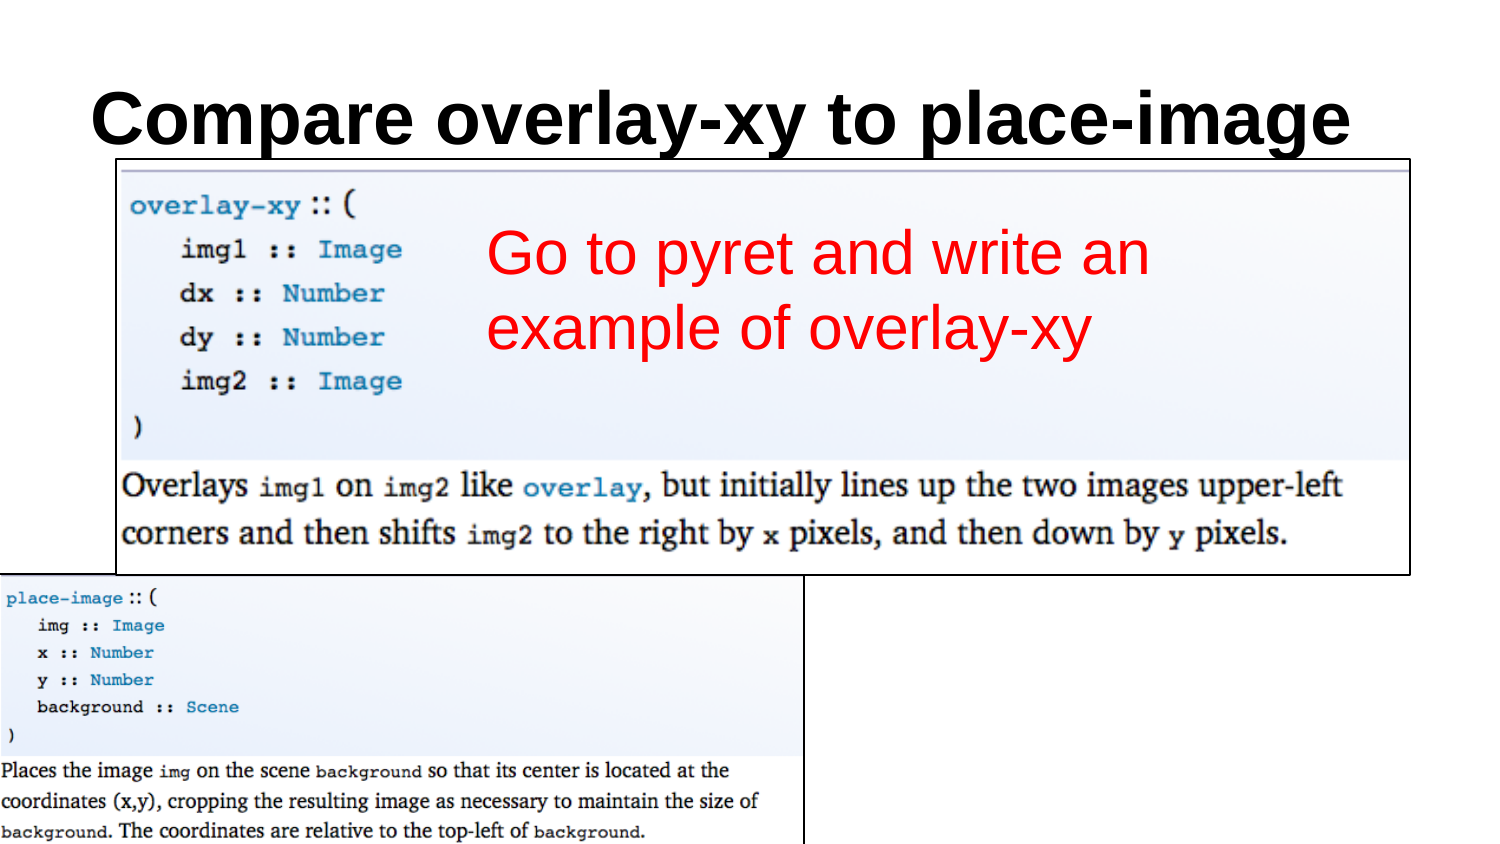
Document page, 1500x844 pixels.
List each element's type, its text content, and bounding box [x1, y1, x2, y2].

picture [0, 159, 1410, 844]
title Compare overlay-xy to place-image [75, 33, 1425, 175]
